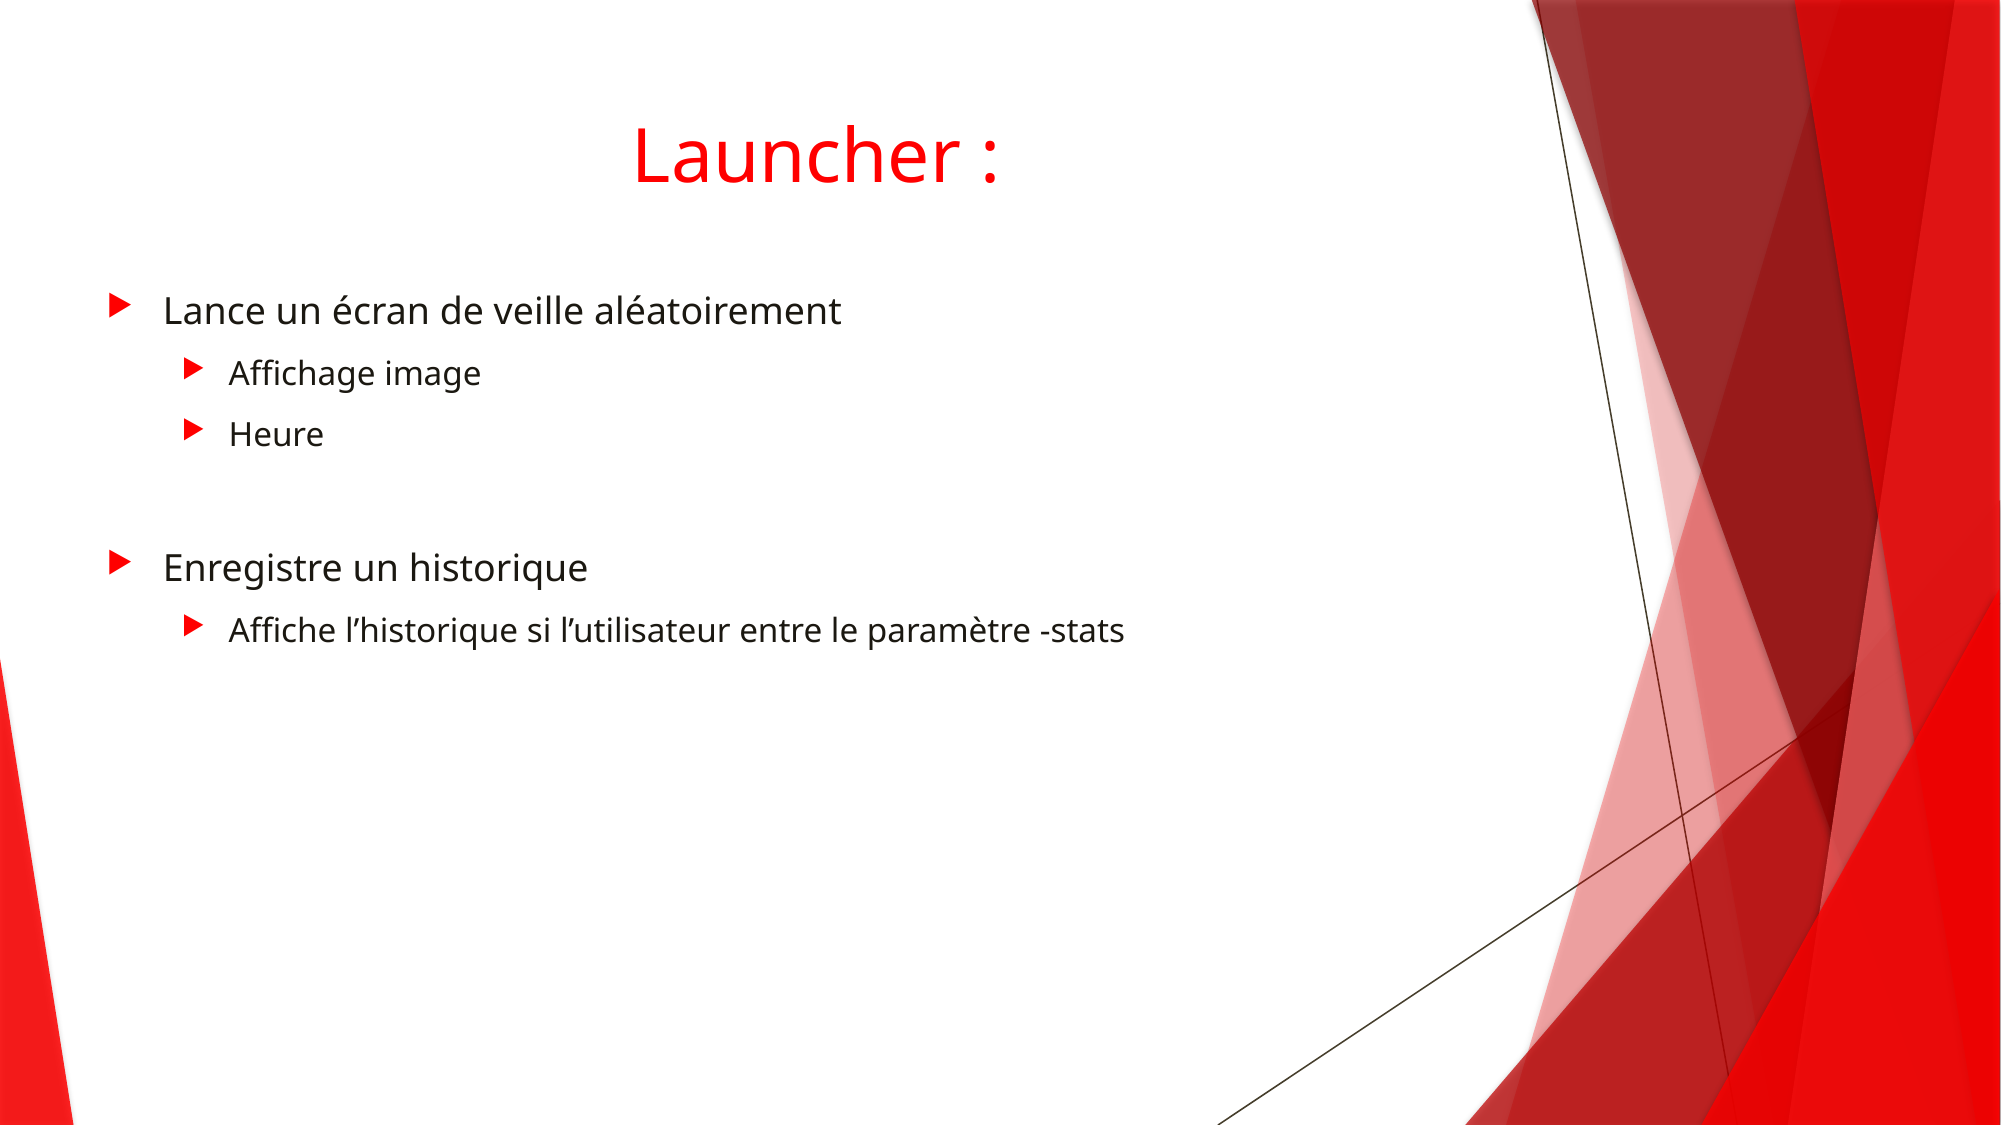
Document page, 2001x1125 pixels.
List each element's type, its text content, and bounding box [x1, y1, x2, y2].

title Launcher : [111, 99, 1522, 317]
list Lance un écran de veille aléatoirement Affichage image Heure Enregistre un historique Affiche l’historique si l’utilisateur entre le paramètre -stats [91, 279, 1502, 916]
